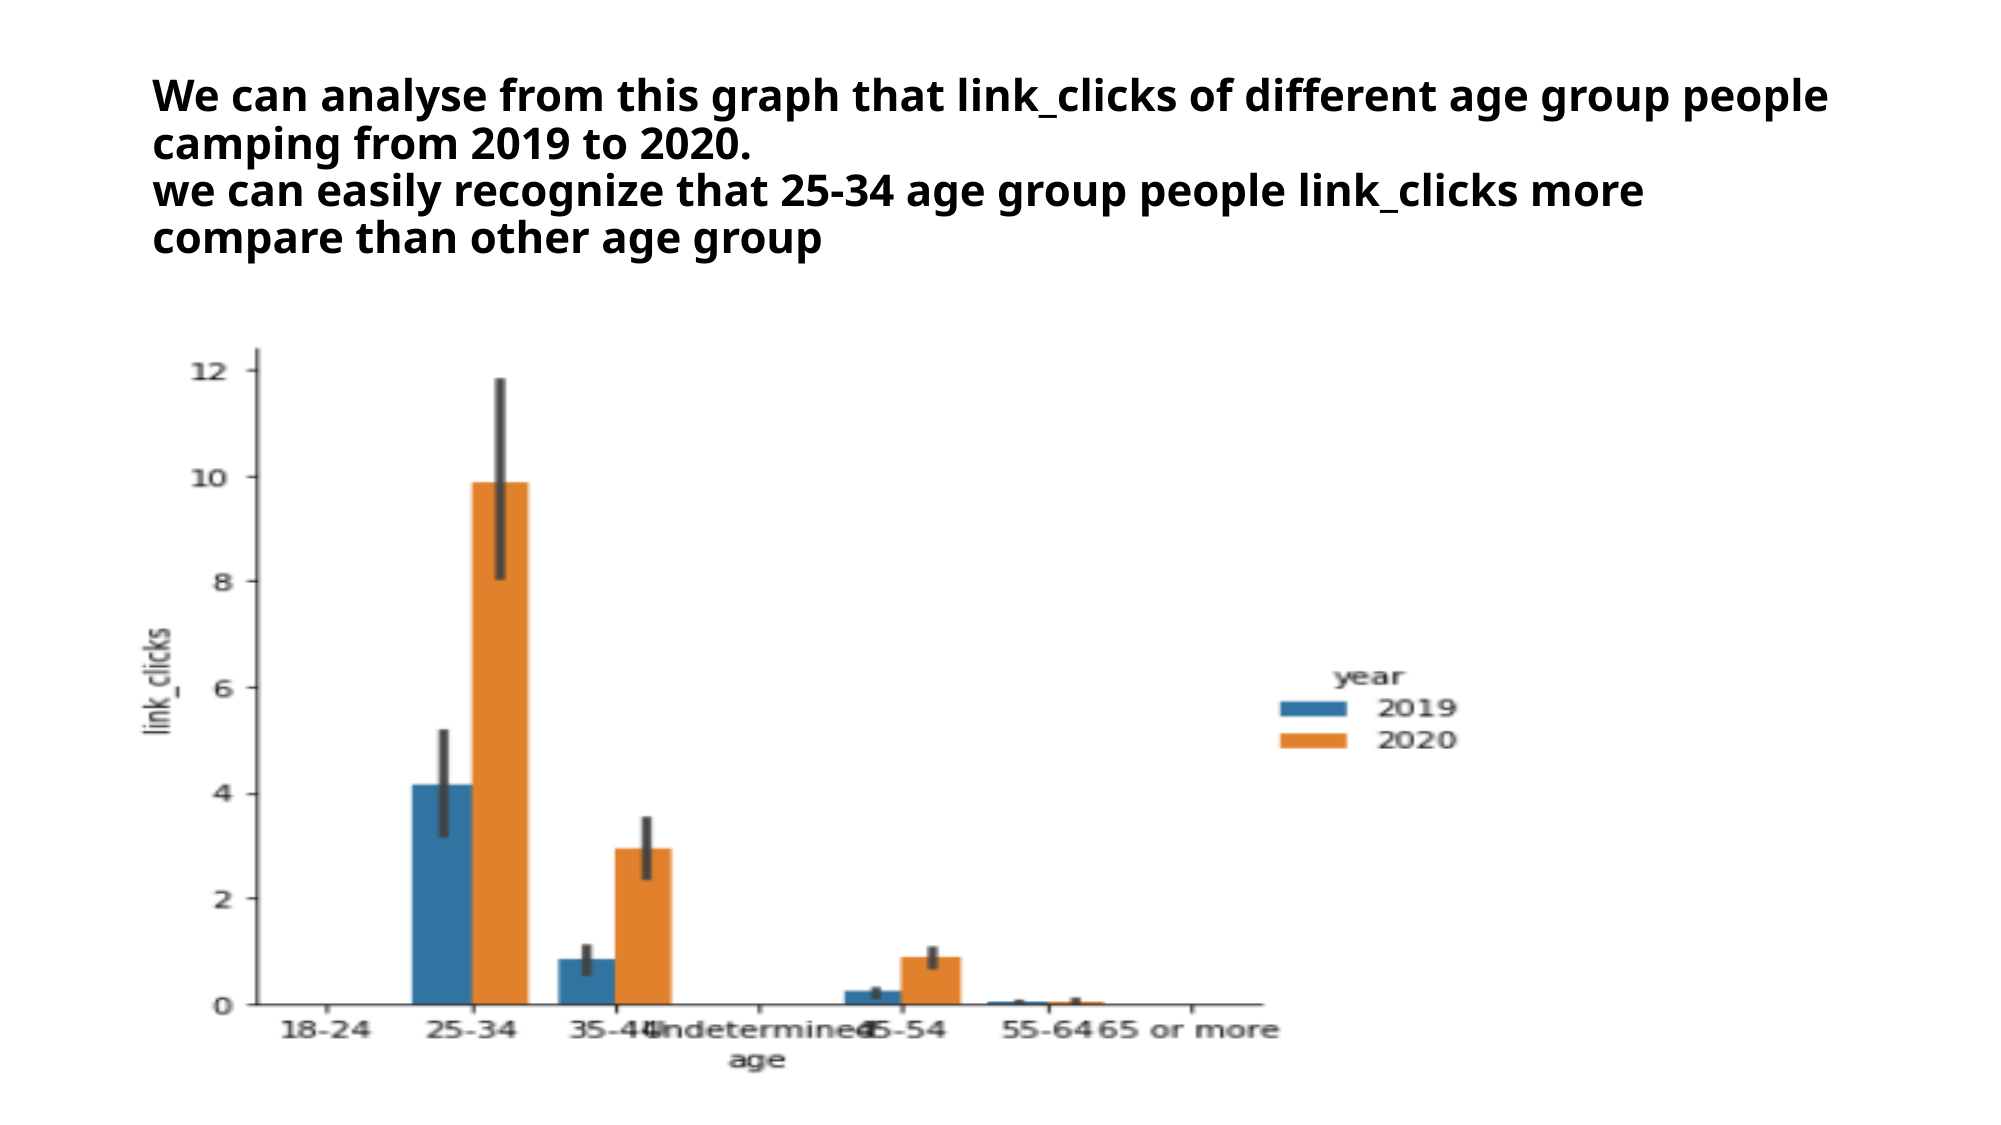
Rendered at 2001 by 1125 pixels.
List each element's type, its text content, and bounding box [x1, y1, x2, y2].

title We can analyse from this graph that link_clicks of different age group people camping from 2019 to 2020. we can easily recognize that 25-34 age group people link_clicks more compare than other age group [137, 59, 1863, 278]
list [0, 332, 1779, 1093]
